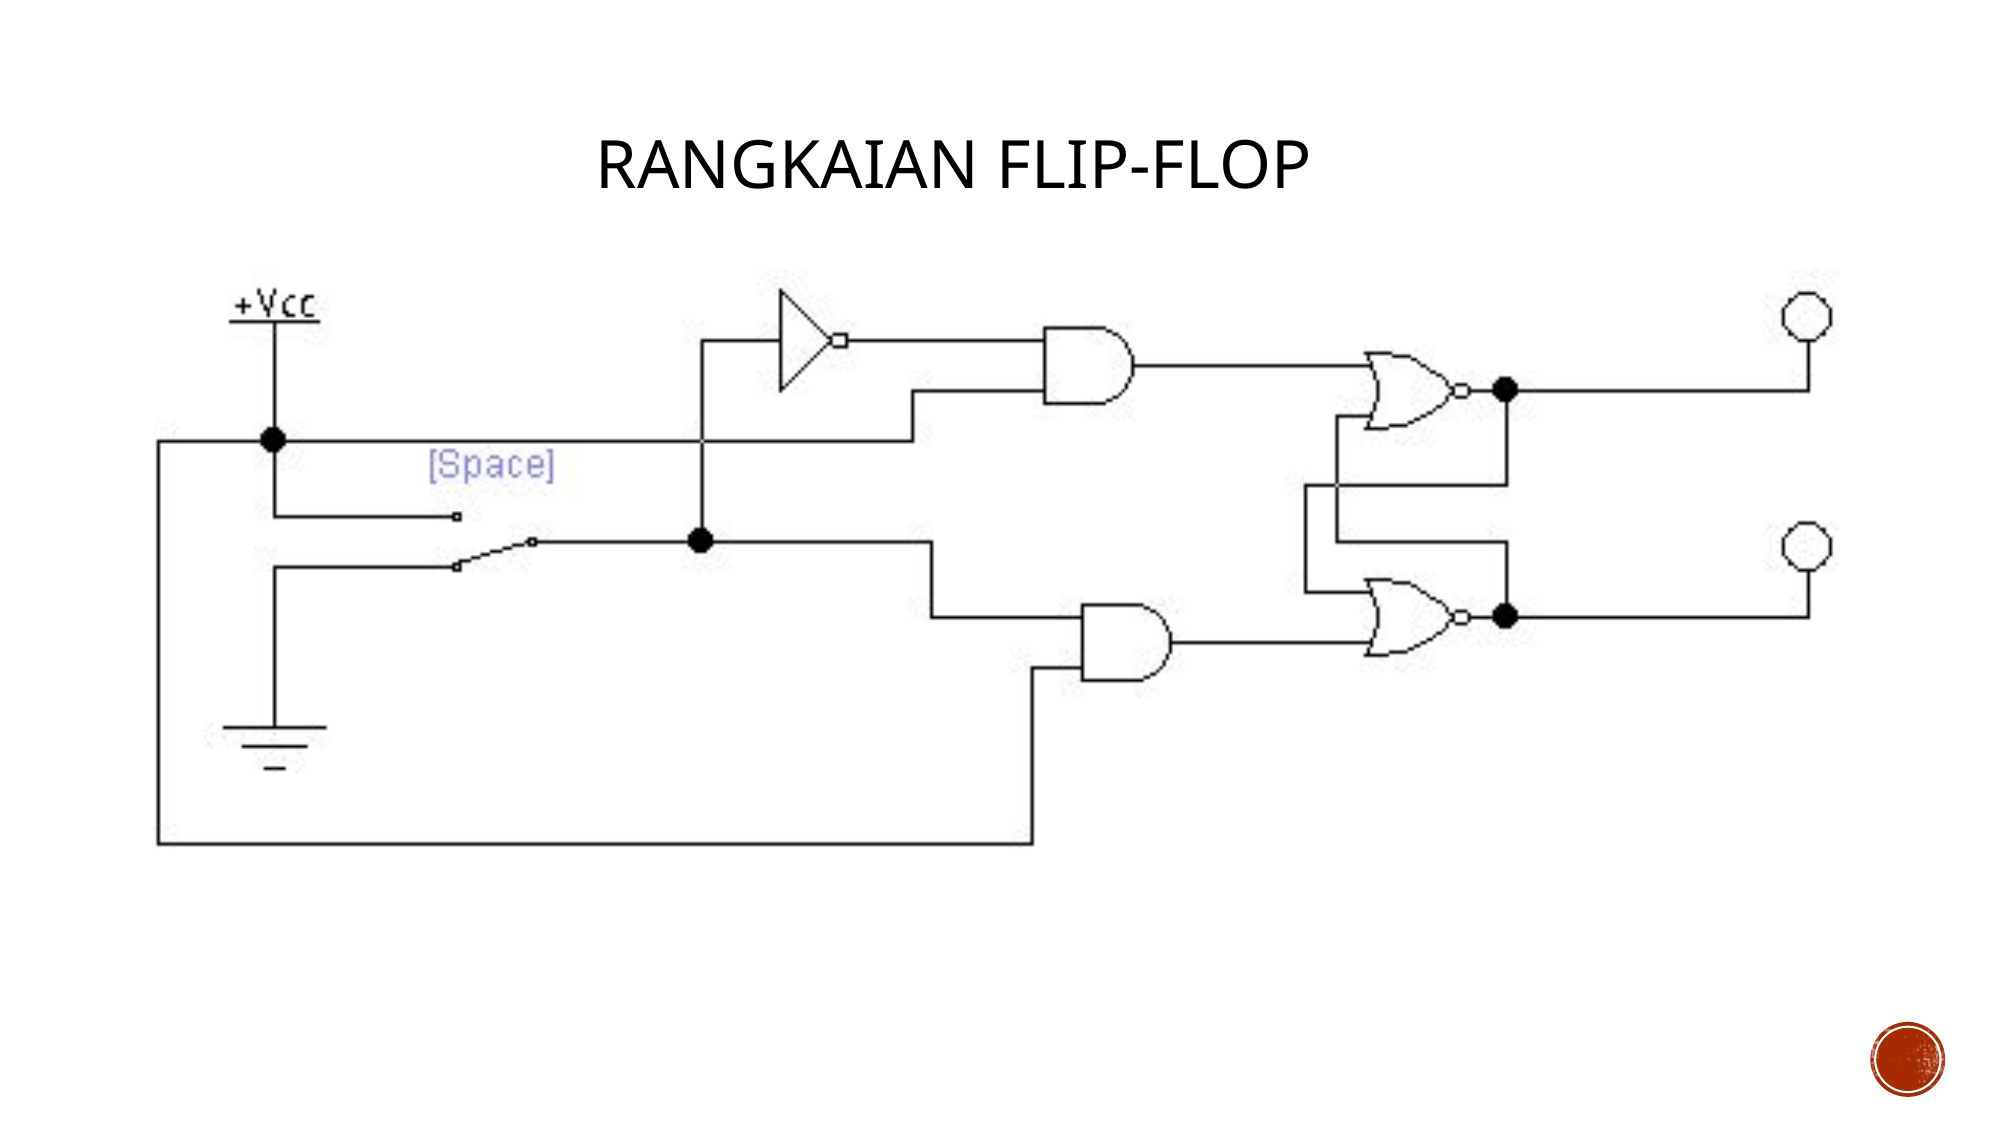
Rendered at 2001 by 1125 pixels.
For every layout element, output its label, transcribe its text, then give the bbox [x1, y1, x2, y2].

text_box RANGKAIAN FLIP-FLOP [580, 114, 1439, 144]
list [30, 146, 1915, 958]
